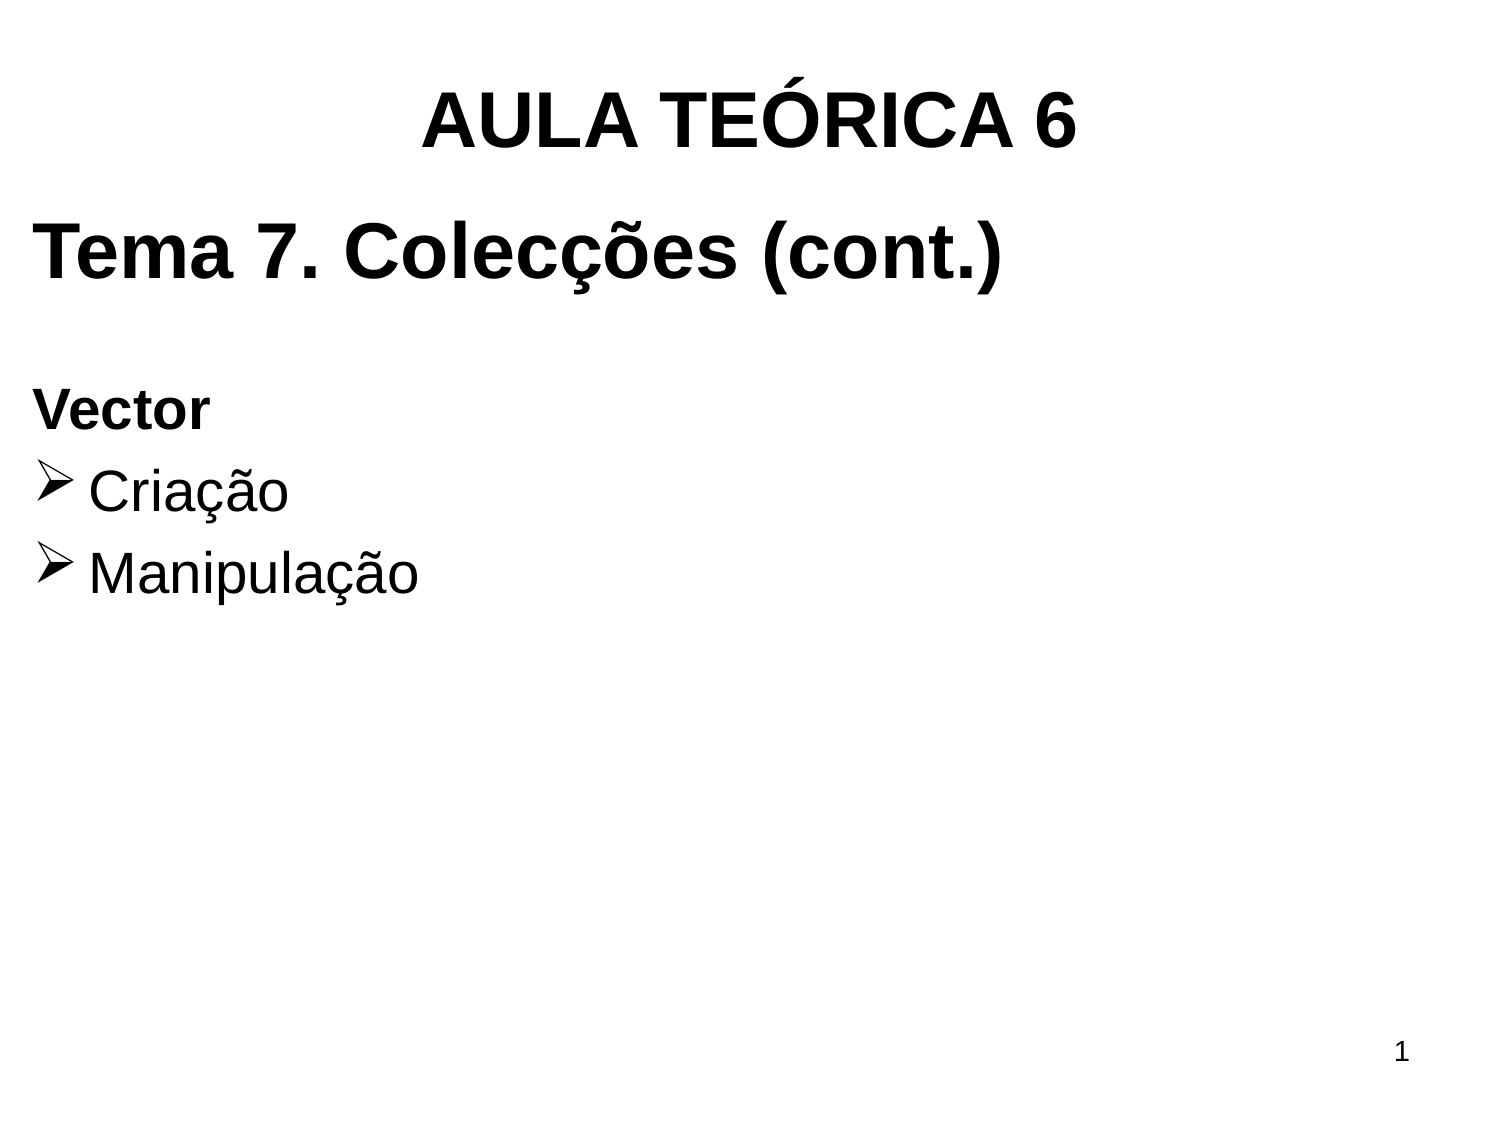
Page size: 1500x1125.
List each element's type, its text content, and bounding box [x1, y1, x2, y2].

slide_number 1 [1074, 1024, 1425, 1103]
list AULA TEÓRICA 6 Tema 7. Colecções (cont.) Vector Criação Manipulação [17, 19, 1483, 1047]
